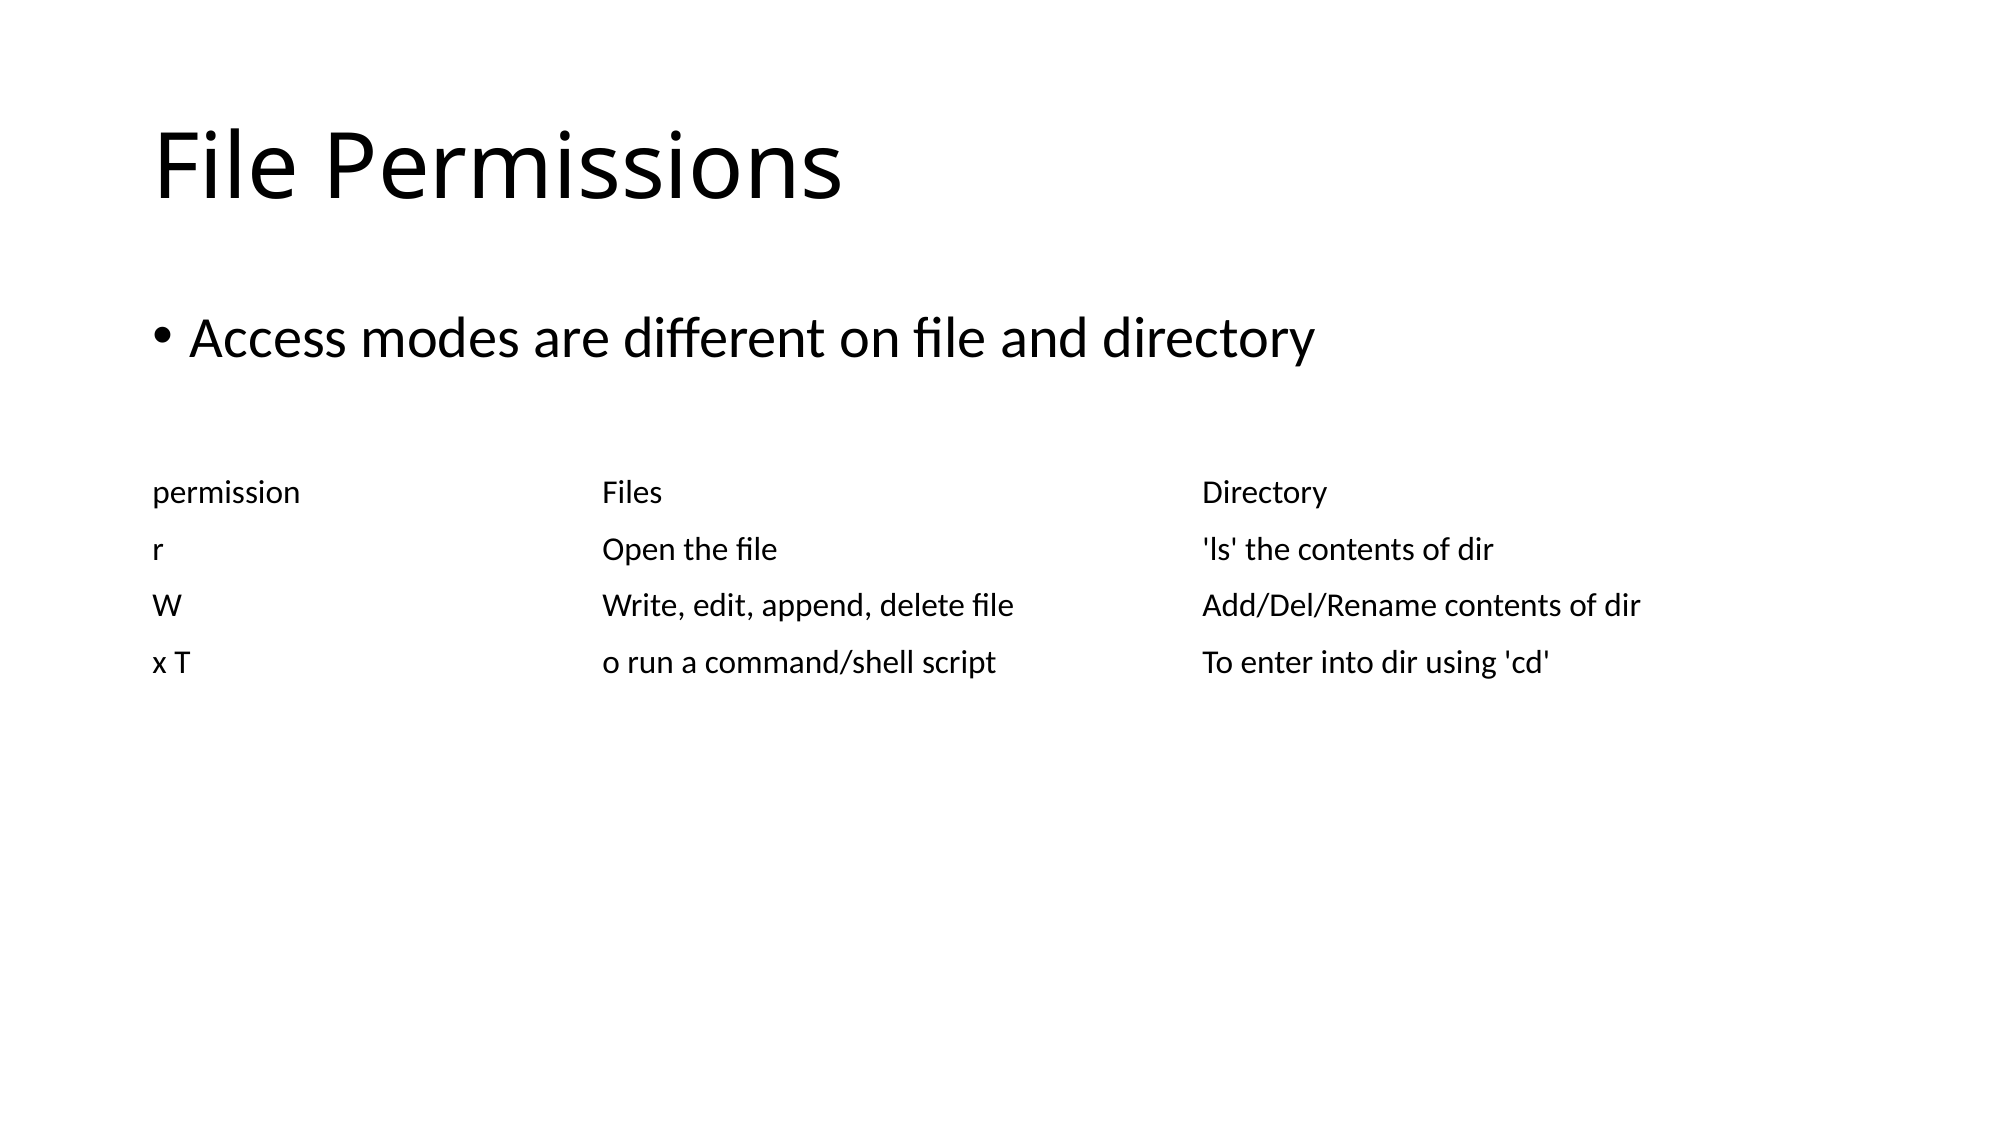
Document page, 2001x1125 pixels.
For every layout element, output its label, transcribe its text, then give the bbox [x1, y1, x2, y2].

title File Permissions [137, 59, 1863, 278]
list Access modes are different on file and directory permission Files Directory r Open the file 'ls' the contents of dir W Write, edit, append, delete file Add/Del/Rename contents of dir x T o run a command/shell script To enter into dir using 'cd' [137, 299, 1863, 1014]
